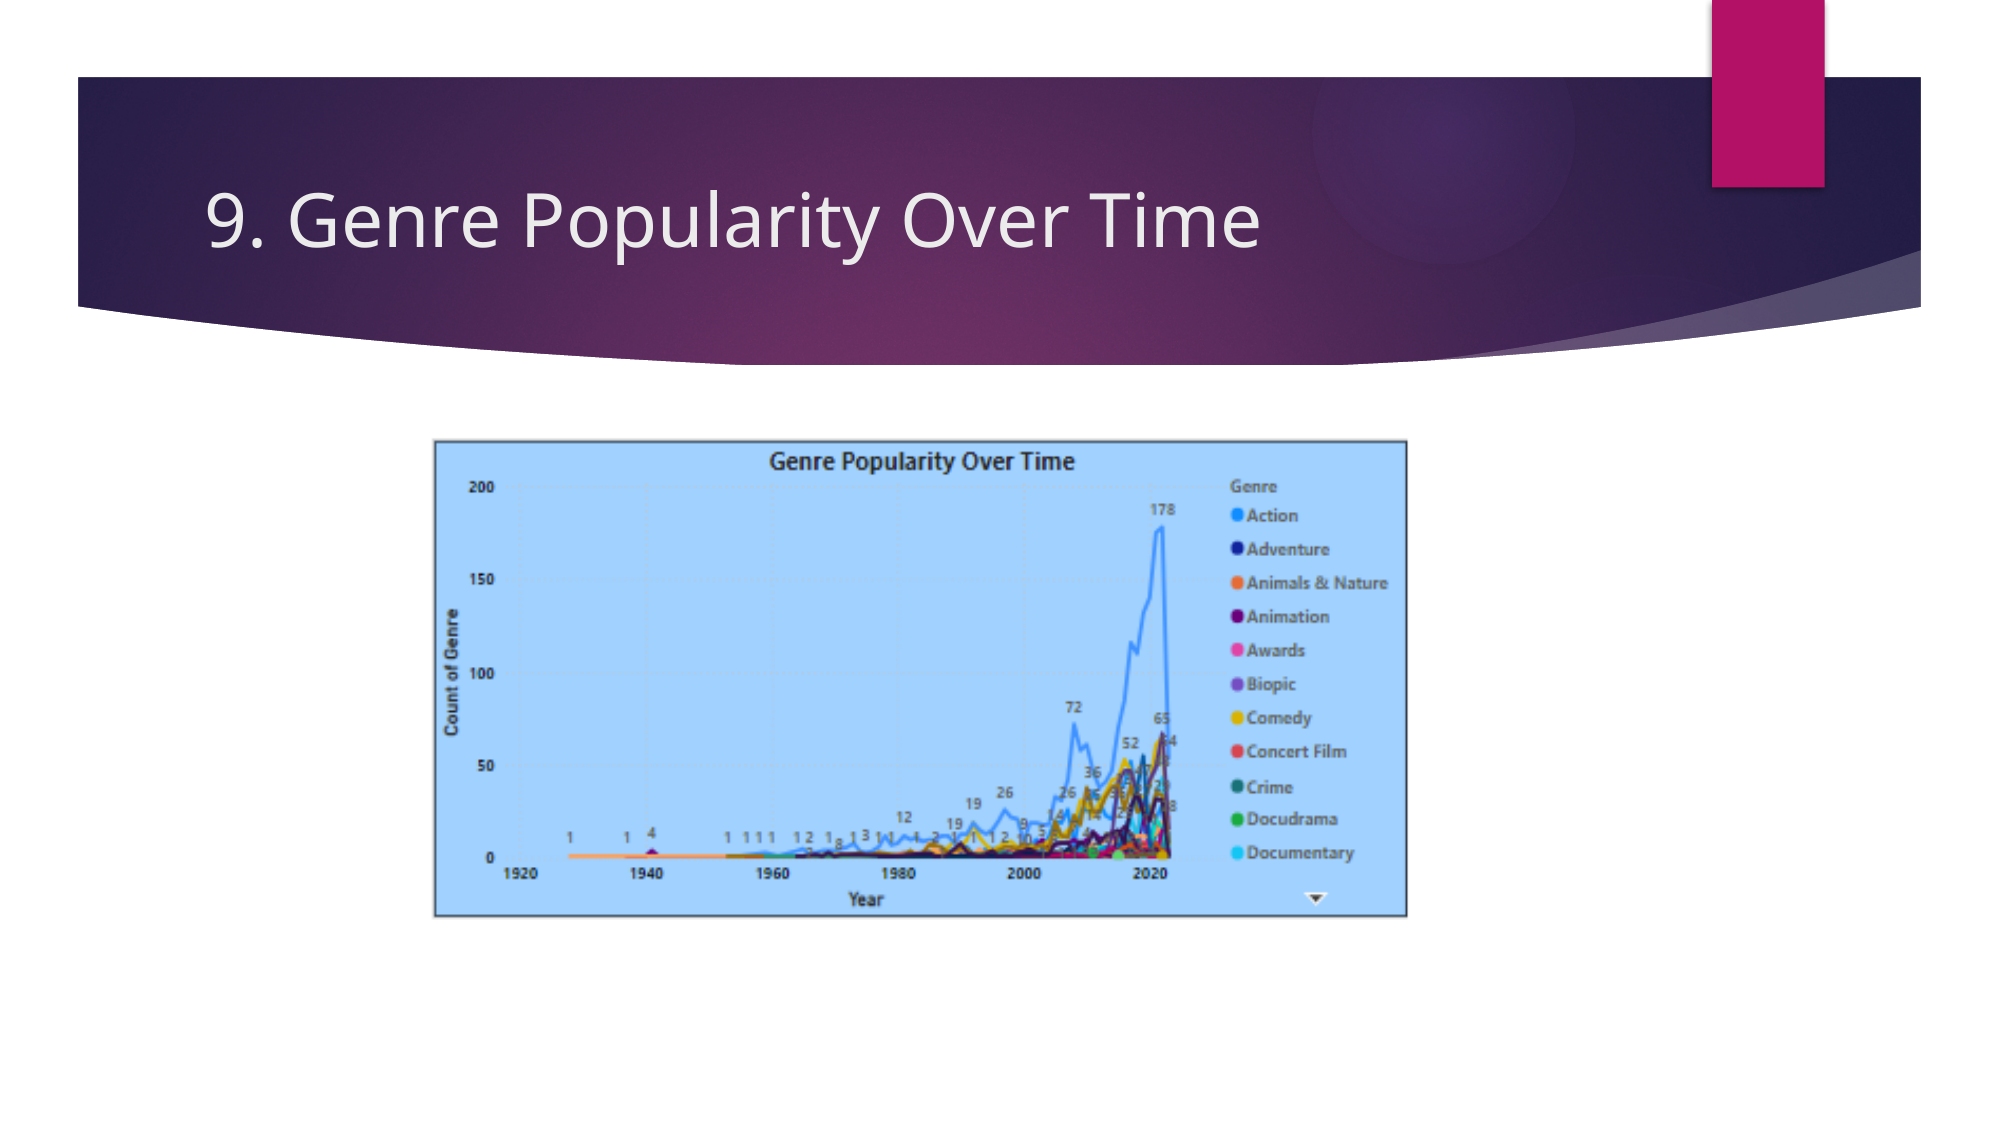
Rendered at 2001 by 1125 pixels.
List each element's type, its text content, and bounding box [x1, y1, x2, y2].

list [381, 365, 1463, 1039]
title 9. Genre Popularity Over Time [189, 159, 1627, 276]
